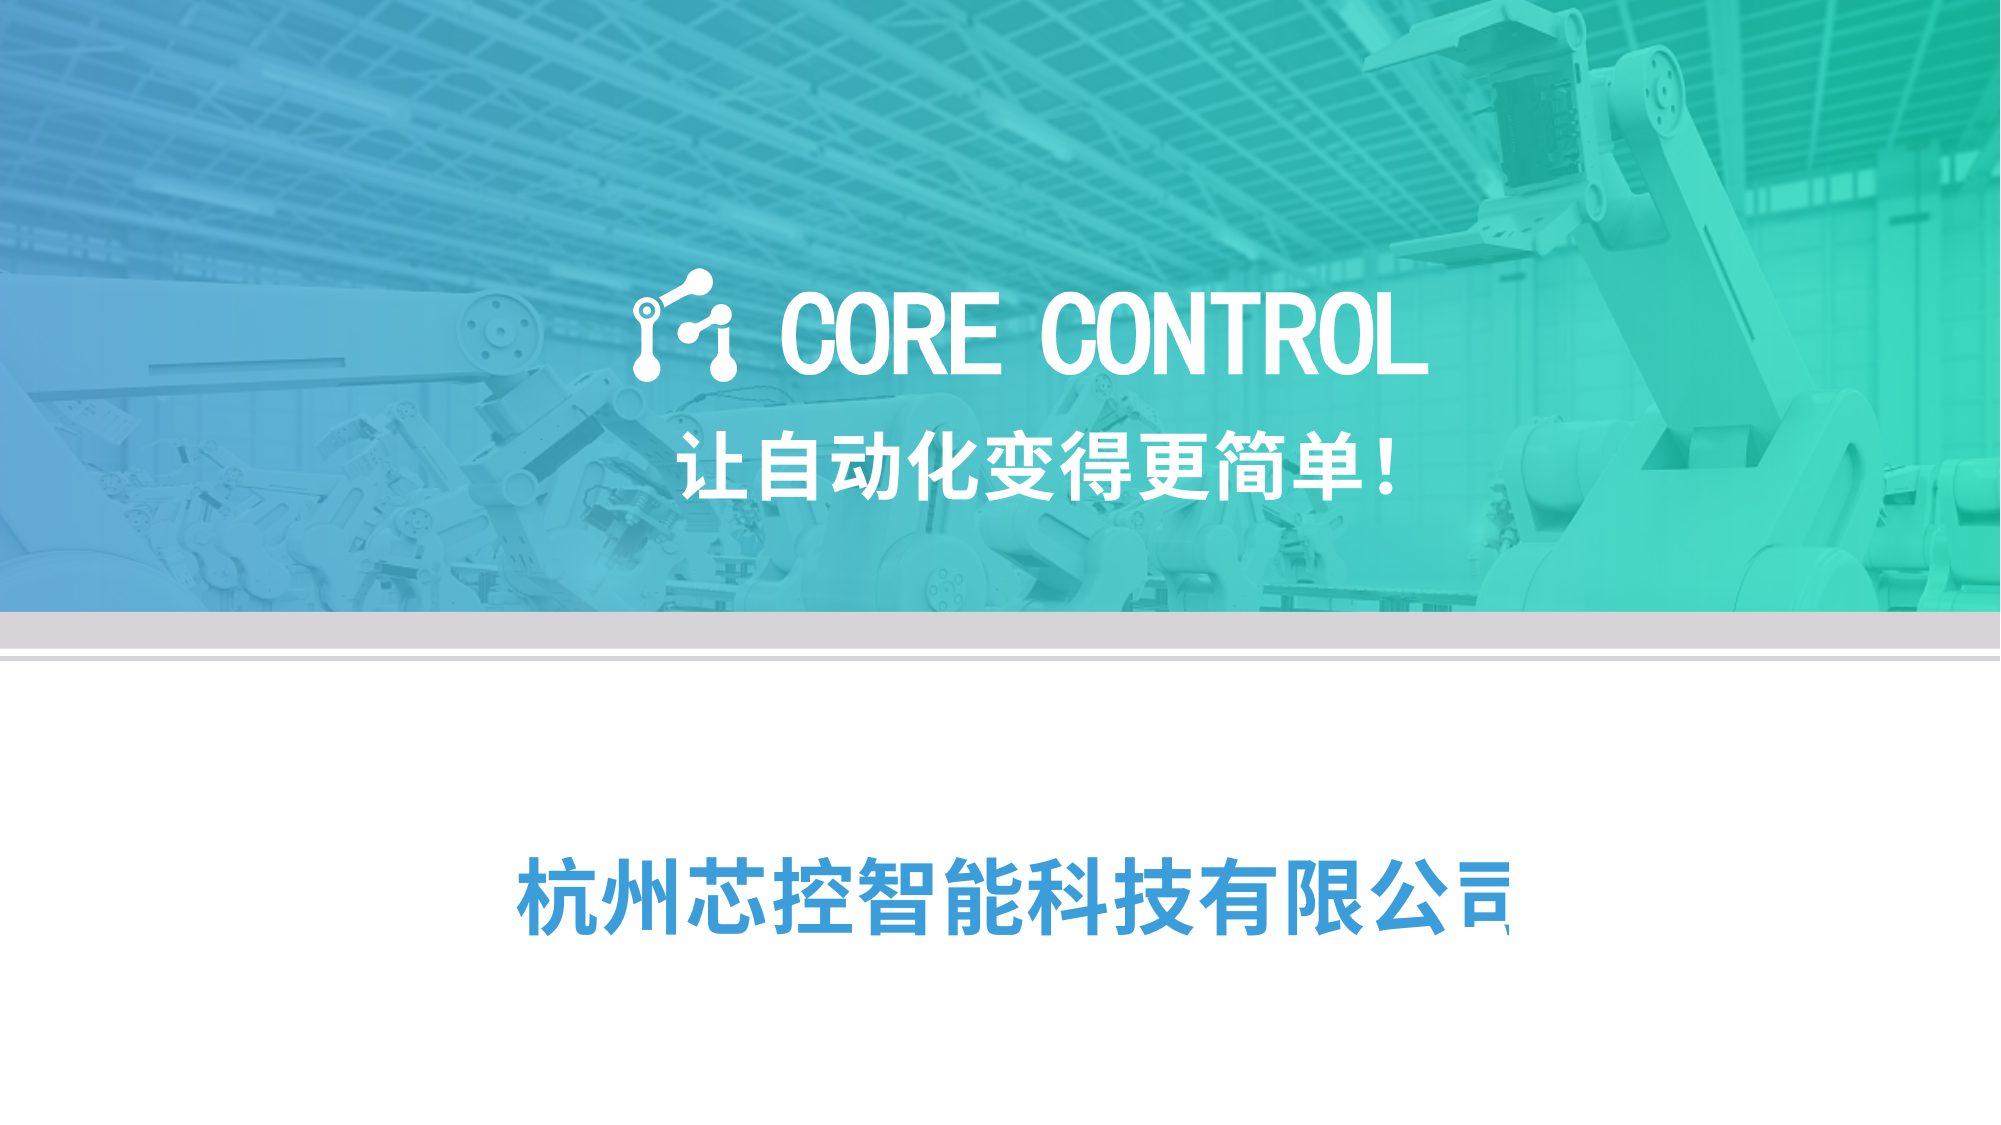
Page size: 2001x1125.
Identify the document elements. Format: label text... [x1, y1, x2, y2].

picture [0, 0, 2000, 611]
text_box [0, 611, 2000, 659]
text_box 杭州芯控智能科技有限公司 [500, 849, 1553, 955]
